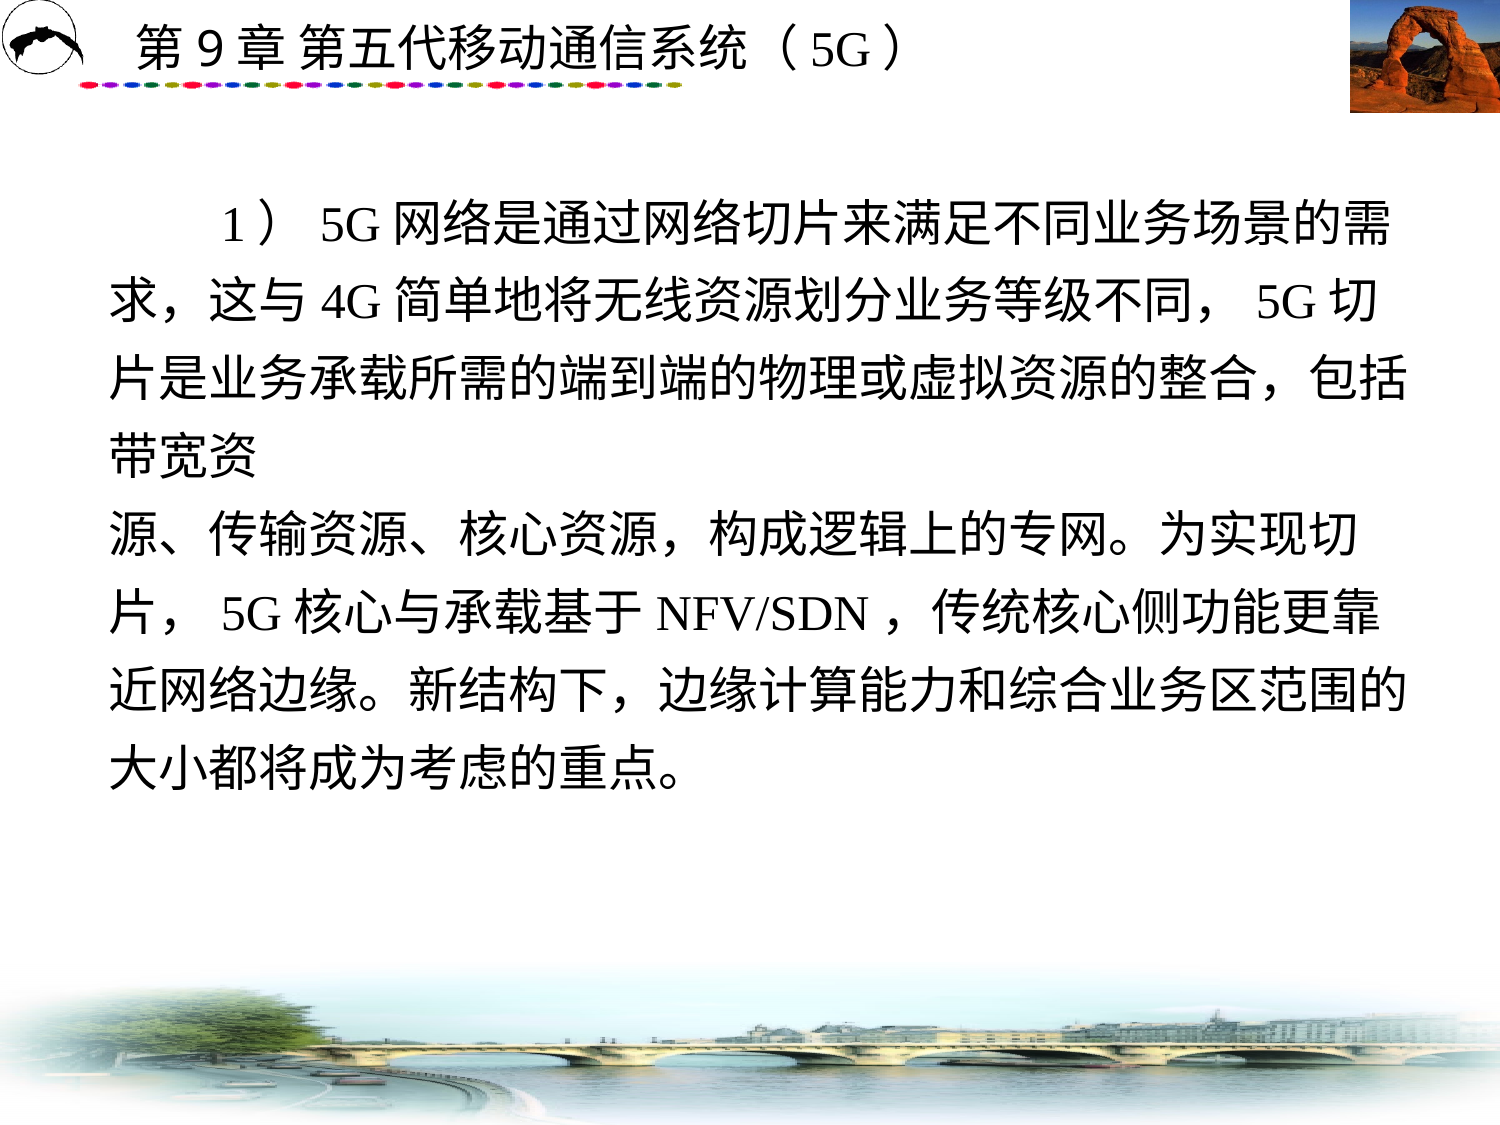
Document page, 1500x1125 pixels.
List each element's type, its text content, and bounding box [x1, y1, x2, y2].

picture [0, 962, 1500, 1125]
picture [1350, 0, 1500, 113]
picture [74, 78, 691, 91]
title 1）5G网络是通过网络切片来满足不同业务场景的需求，这与4G简单地将无线资源划分业务等级不同，5G切片是业务承载所需的端到端的物理或虚拟资源的整合，包括带宽资 源、传输资源、核心资源，构成逻辑上的专网。为实现切片，5G核心与承载基于NFV/SDN，传统核心侧功能更靠近网络边缘。新结构下，边缘计算能力和综合业务区范围的大小都将成为考虑的重点。 [93, 87, 1426, 1013]
picture [0, 0, 100, 75]
